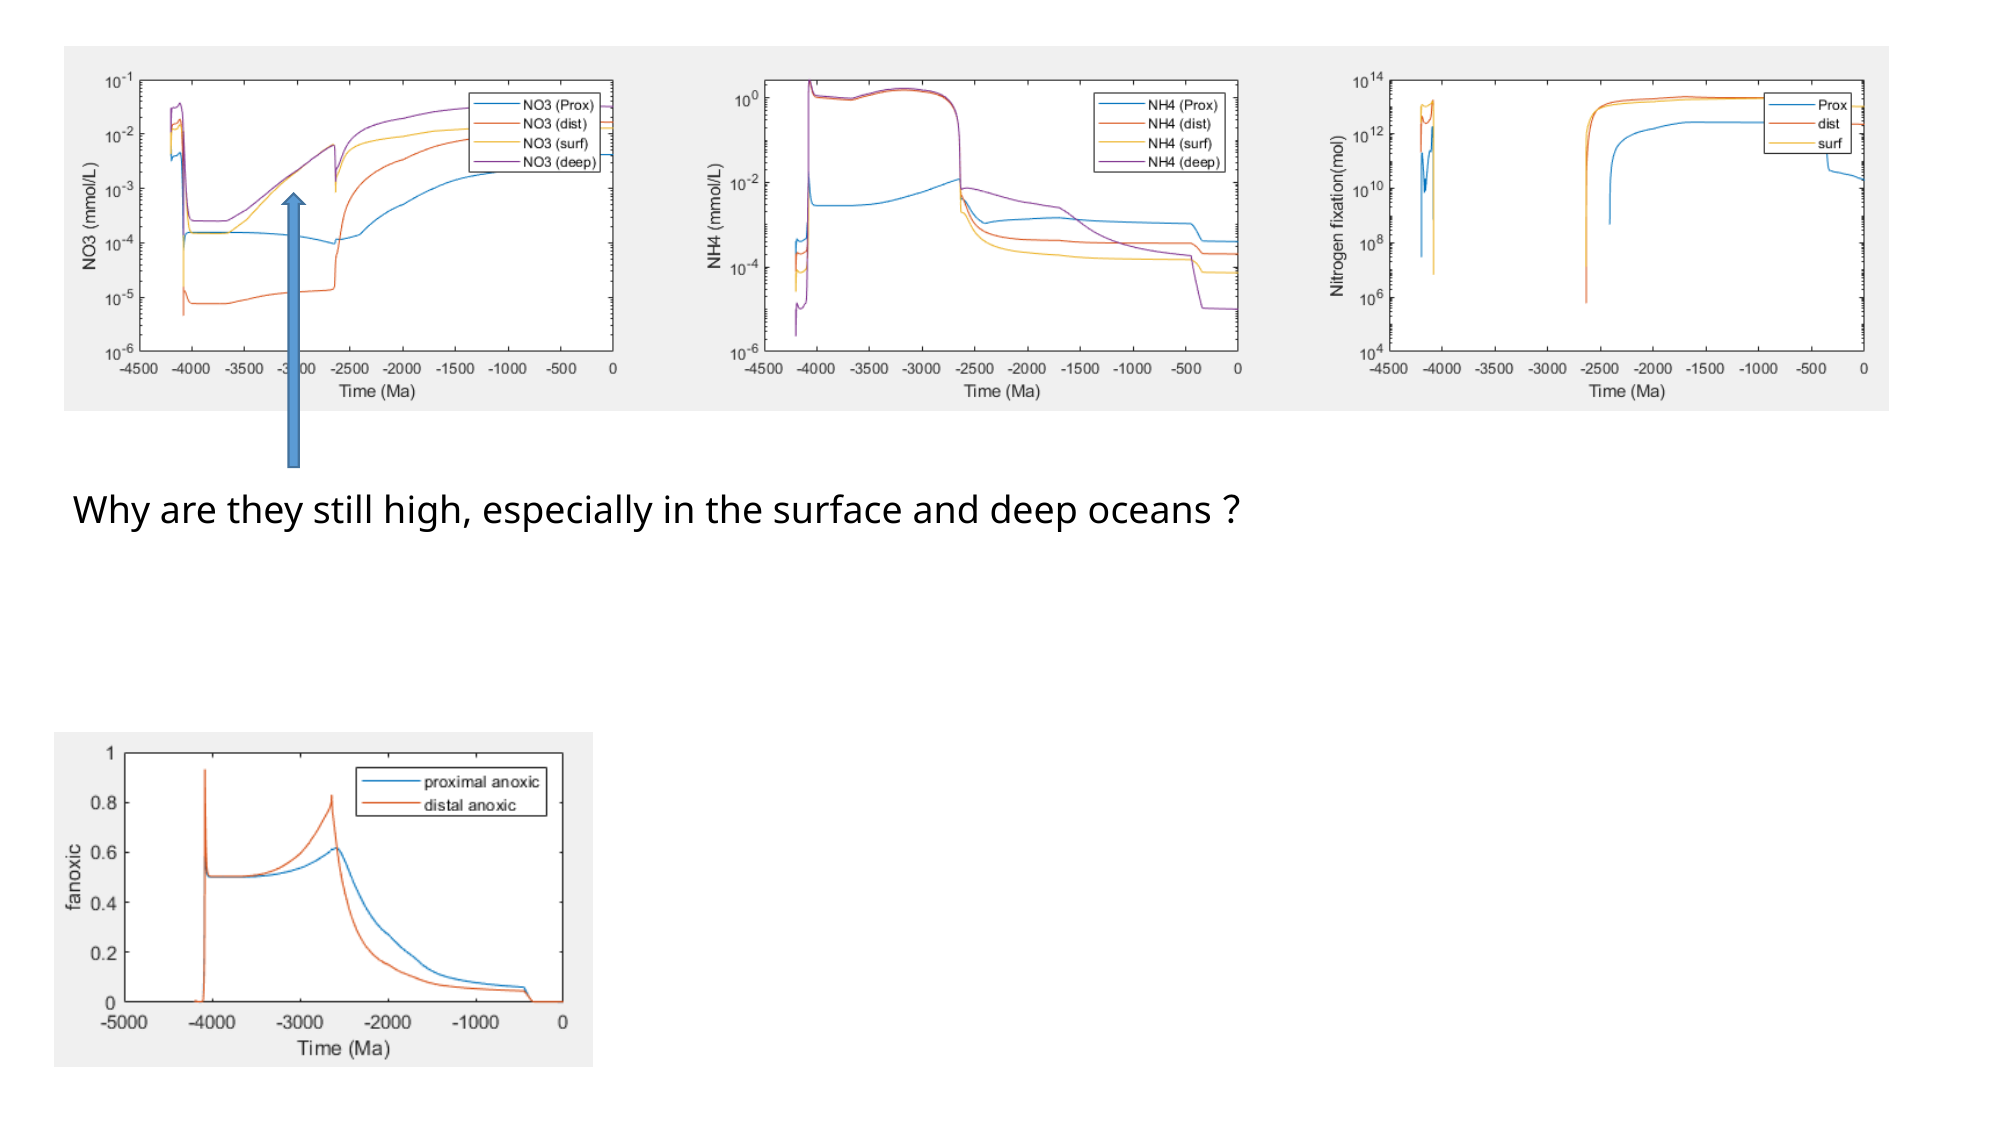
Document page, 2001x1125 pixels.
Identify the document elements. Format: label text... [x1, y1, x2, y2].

picture [54, 732, 593, 1067]
text_box Why are they still high, especially in the surface and deep oceans？ [58, 478, 1310, 539]
picture [63, 46, 1889, 411]
text_box [287, 411, 300, 469]
